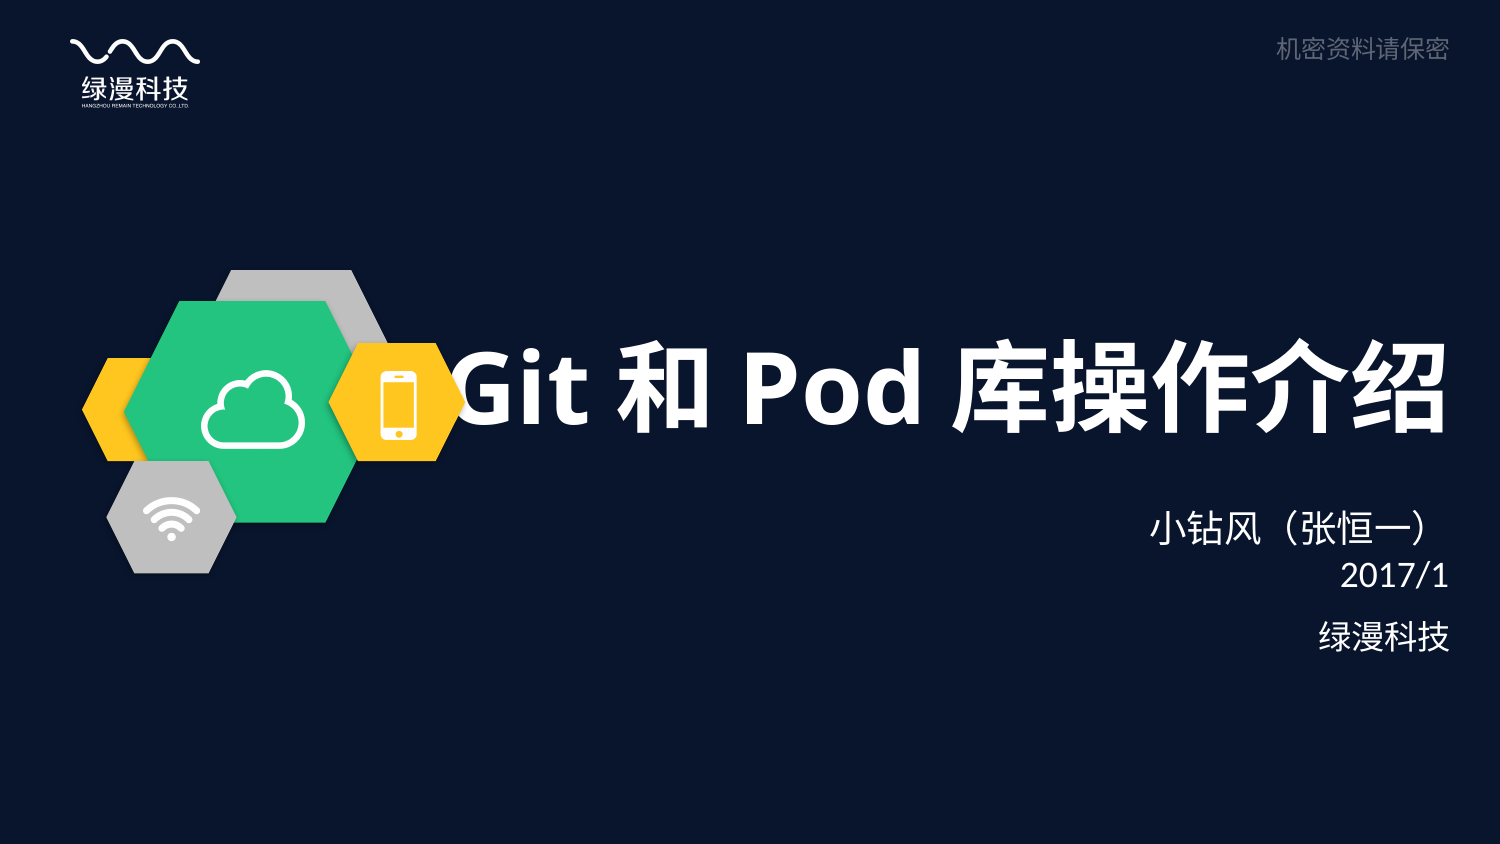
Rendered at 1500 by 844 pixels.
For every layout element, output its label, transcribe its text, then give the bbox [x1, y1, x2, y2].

picture [201, 370, 305, 449]
text_box [105, 460, 238, 575]
picture [70, 39, 200, 108]
text_box [123, 300, 355, 524]
text_box [215, 269, 388, 344]
picture [363, 371, 433, 441]
text_box [327, 342, 466, 462]
text_box 绿漫科技 [1196, 608, 1466, 704]
title Git和Pod库操作介绍 [328, 258, 1466, 630]
text_box 机密资料请保密 [1194, 26, 1466, 116]
text_box [81, 357, 146, 462]
text_box 小钻风（张恒一） 2017/1 [1134, 497, 1464, 602]
picture [140, 489, 202, 551]
